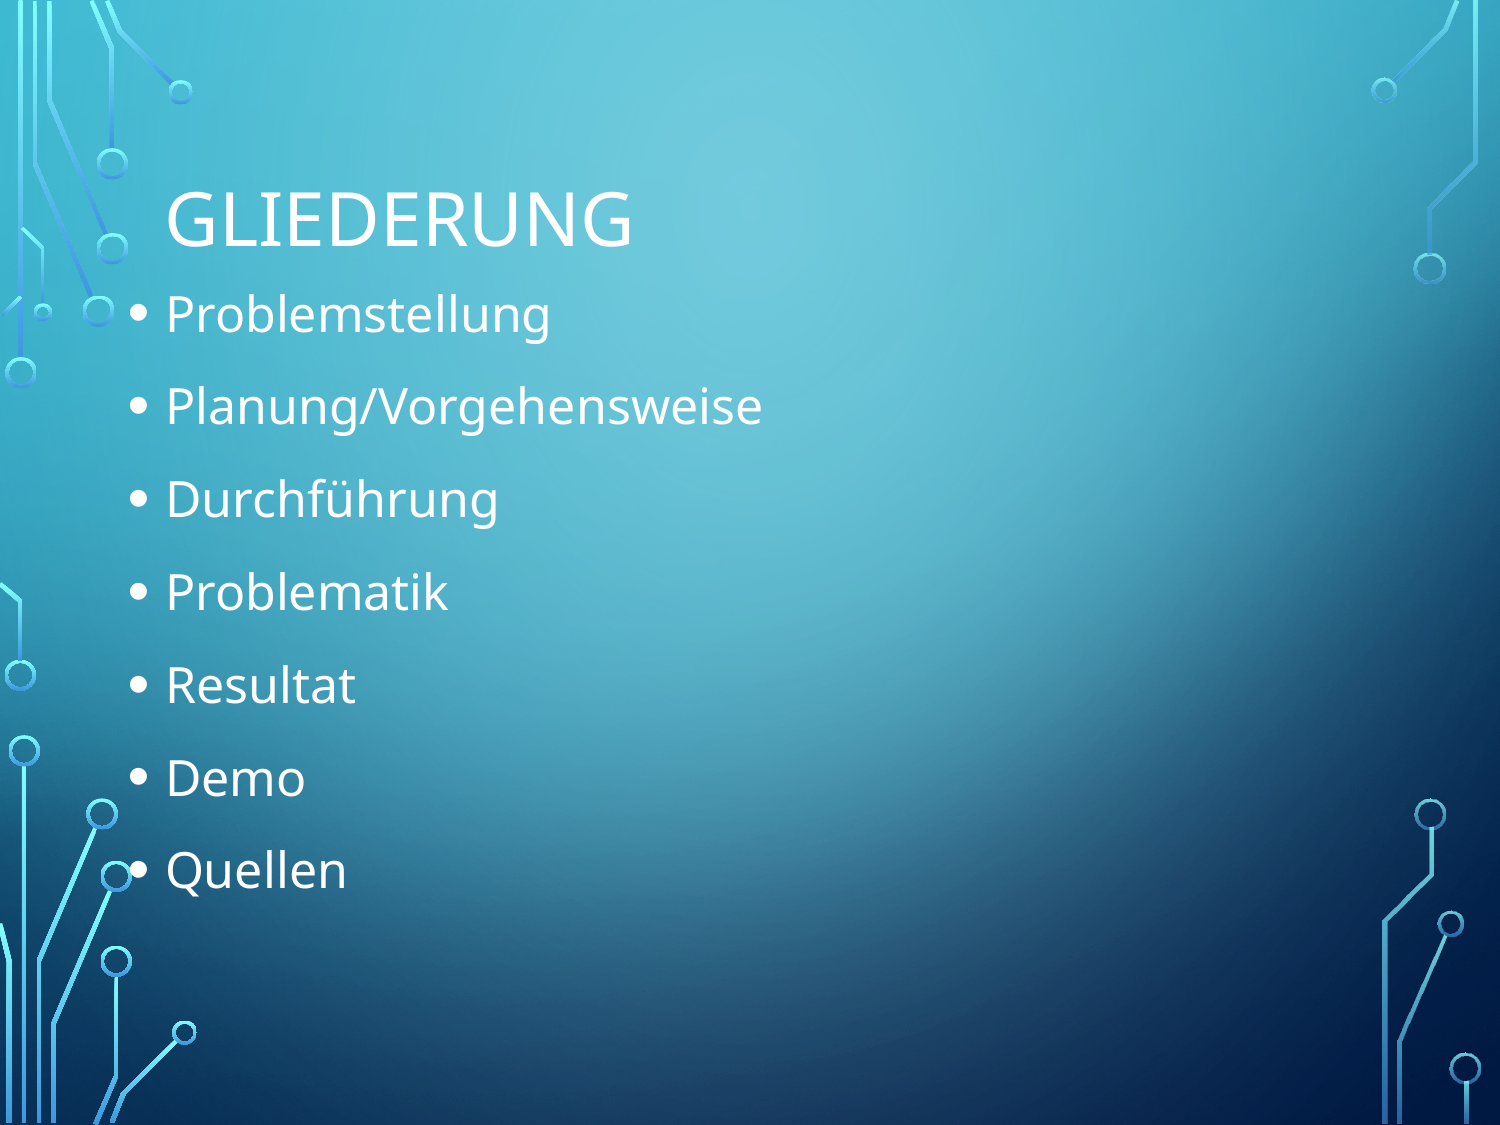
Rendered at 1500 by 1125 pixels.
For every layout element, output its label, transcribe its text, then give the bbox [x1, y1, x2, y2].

title Gliederung [140, 101, 1360, 262]
list Problemstellung Planung/Vorgehensweise Durchführung Problematik Resultat Demo Quellen [75, 262, 1425, 1012]
